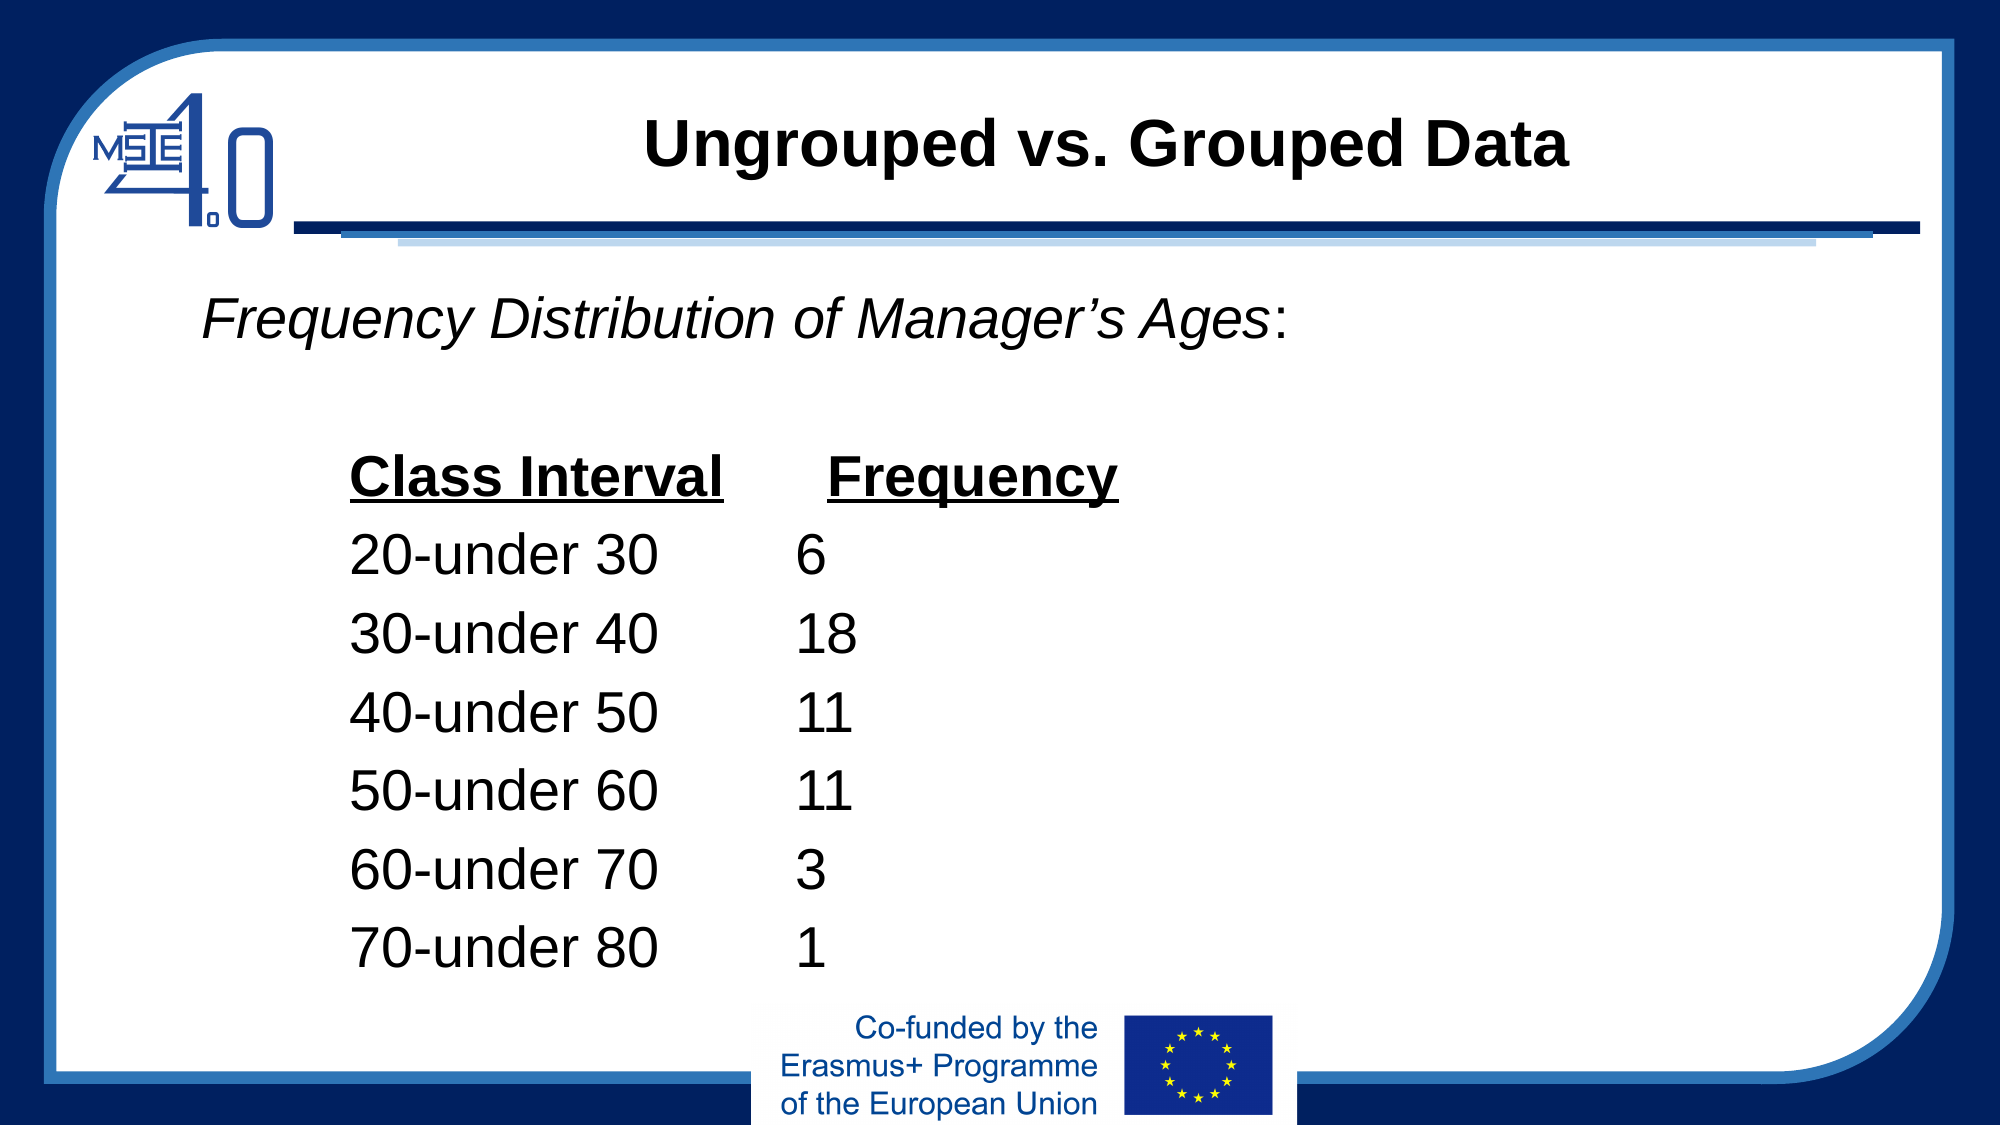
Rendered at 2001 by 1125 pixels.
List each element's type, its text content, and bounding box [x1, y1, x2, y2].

picture [751, 1003, 1298, 1125]
title Ungrouped vs. Grouped Data [294, 73, 1921, 220]
list Frequency Distribution of Manager’s Ages: Class Interval Frequency 20-under 30 6 30-under 40 18 40-under 50 11 50-under 60 11 60-under 70 3 70-under 80 1 [186, 285, 1888, 992]
